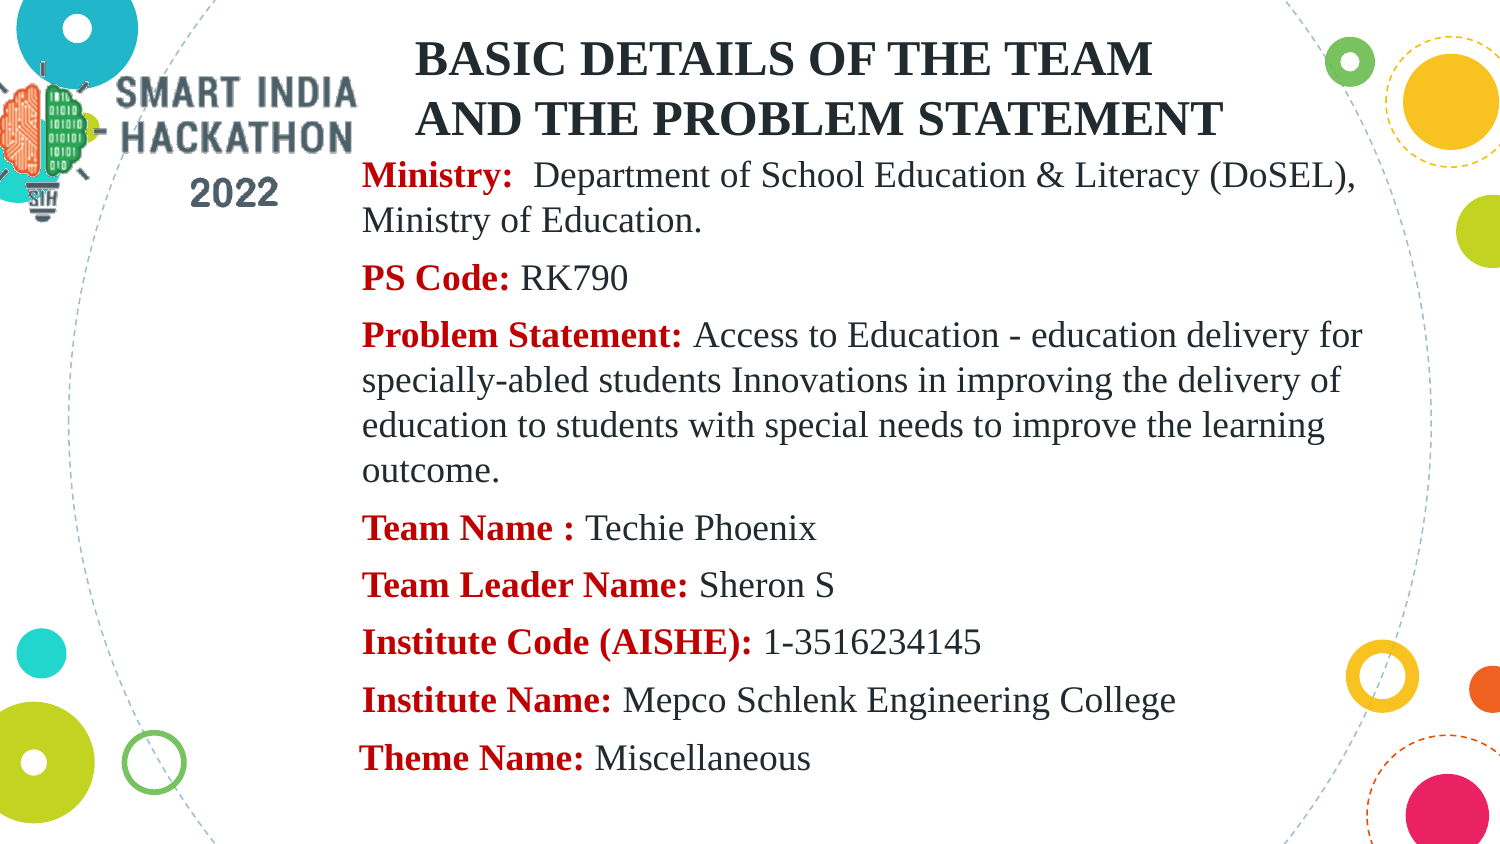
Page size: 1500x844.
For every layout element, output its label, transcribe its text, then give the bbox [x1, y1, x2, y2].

list Ministry: Department of School Education & Literacy (DoSEL), Ministry of Education. PS Code: RK790 Problem Statement: Access to Education - education delivery for specially-abled students Innovations in improving the delivery of education to students with special needs to improve the learning outcome. Team Name : Techie Phoenix Team Leader Name: Sheron S Institute Code (AISHE): 1-3516234145 Institute Name: Mepco Schlenk Engineering College Theme Name: Miscellaneous [334, 134, 1443, 709]
title BASIC DETAILS OF THE TEAM AND THE PROBLEM STATEMENT [400, 53, 1500, 179]
picture [0, 38, 364, 232]
